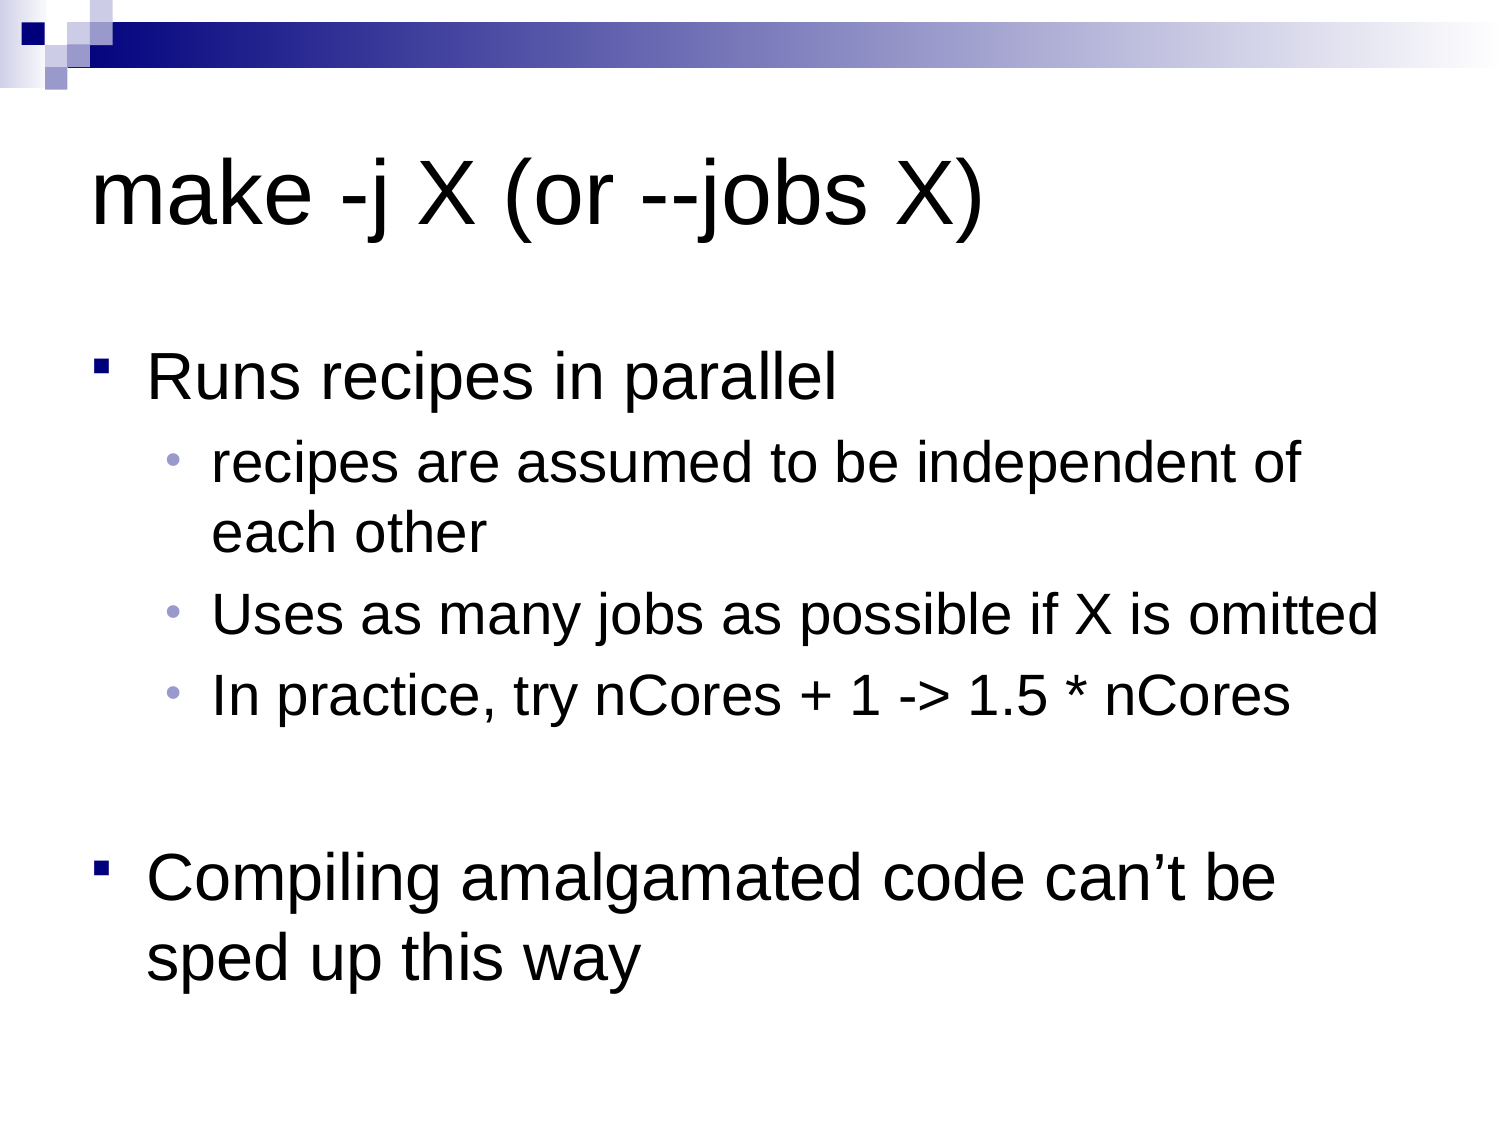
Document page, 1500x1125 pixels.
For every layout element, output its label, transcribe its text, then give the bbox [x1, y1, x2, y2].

list Runs recipes in parallel recipes are assumed to be independent of each other Uses as many jobs as possible if X is omitted In practice, try nCores + 1 -> 1.5 * nCores Compiling amalgamated code can’t be sped up this way [75, 324, 1425, 963]
title make -j X (or --jobs X) [75, 75, 1425, 300]
